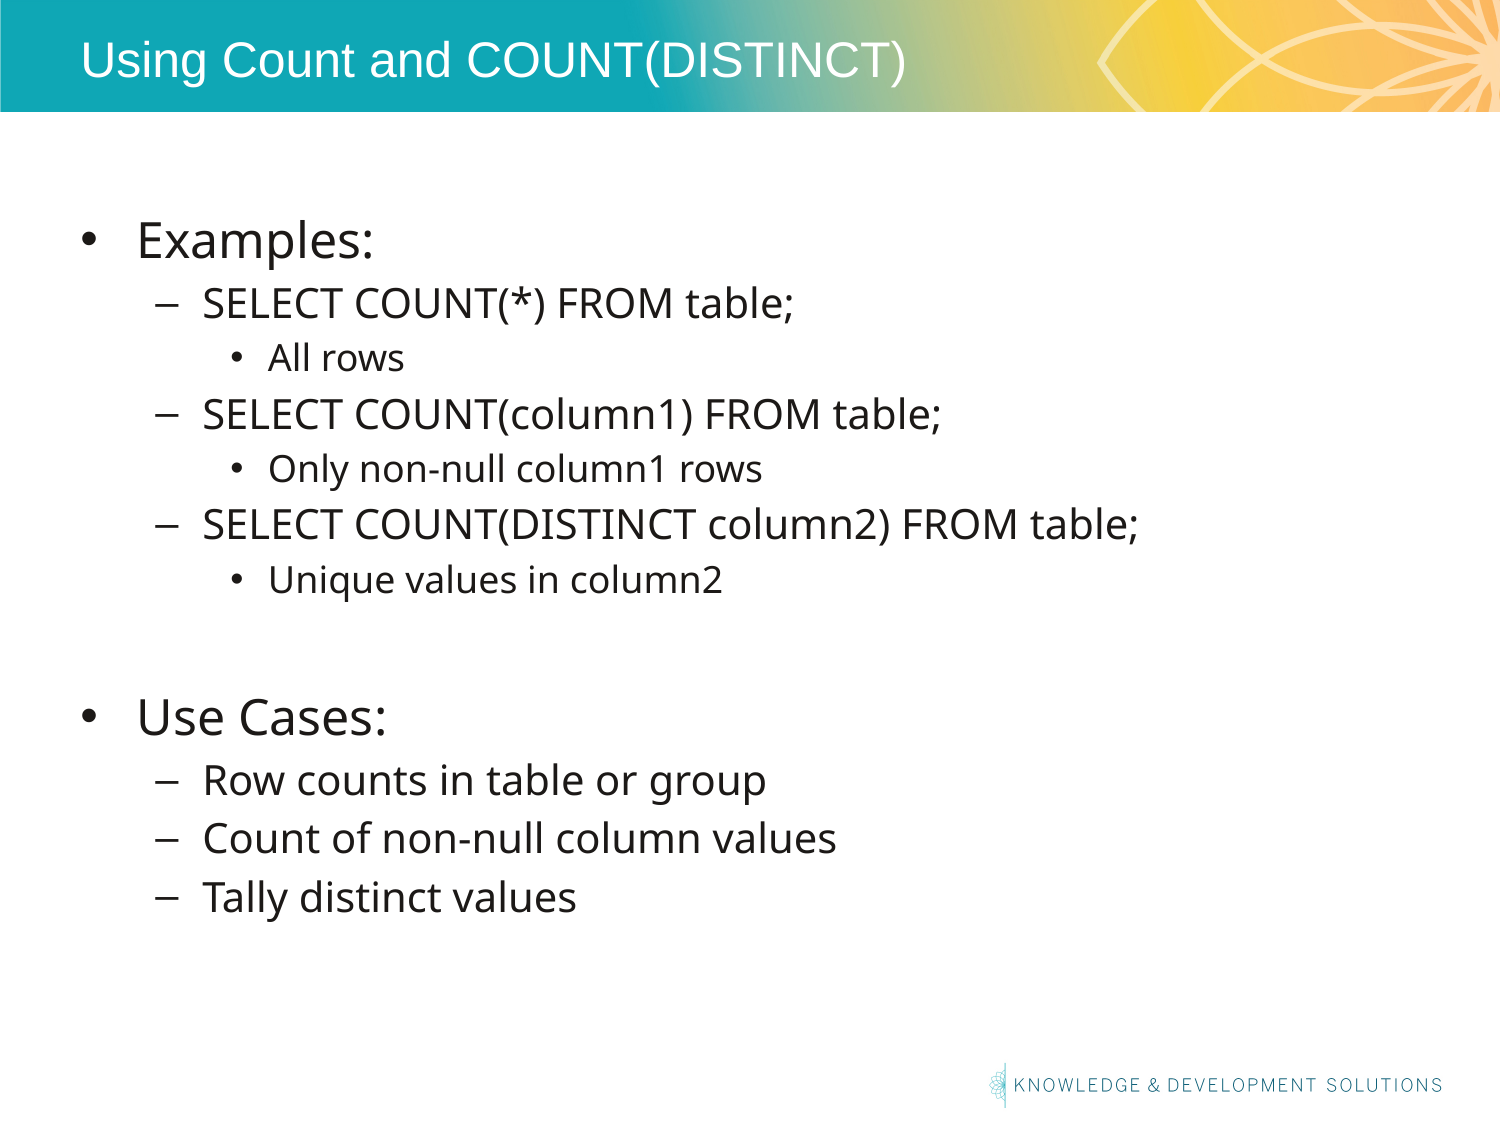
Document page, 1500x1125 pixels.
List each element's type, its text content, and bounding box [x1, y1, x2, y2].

picture [0, 0, 1500, 112]
title Using Count and COUNT(DISTINCT) [65, 19, 1416, 90]
list Examples: SELECT COUNT(*) FROM table; All rows SELECT COUNT(column1) FROM table; Only non-null column1 rows SELECT COUNT(DISTINCT column2) FROM table; Unique values in column2 Use Cases: Row counts in table or group Count of non-null column values Tally distinct values [65, 200, 1416, 1022]
picture [971, 1051, 1500, 1125]
